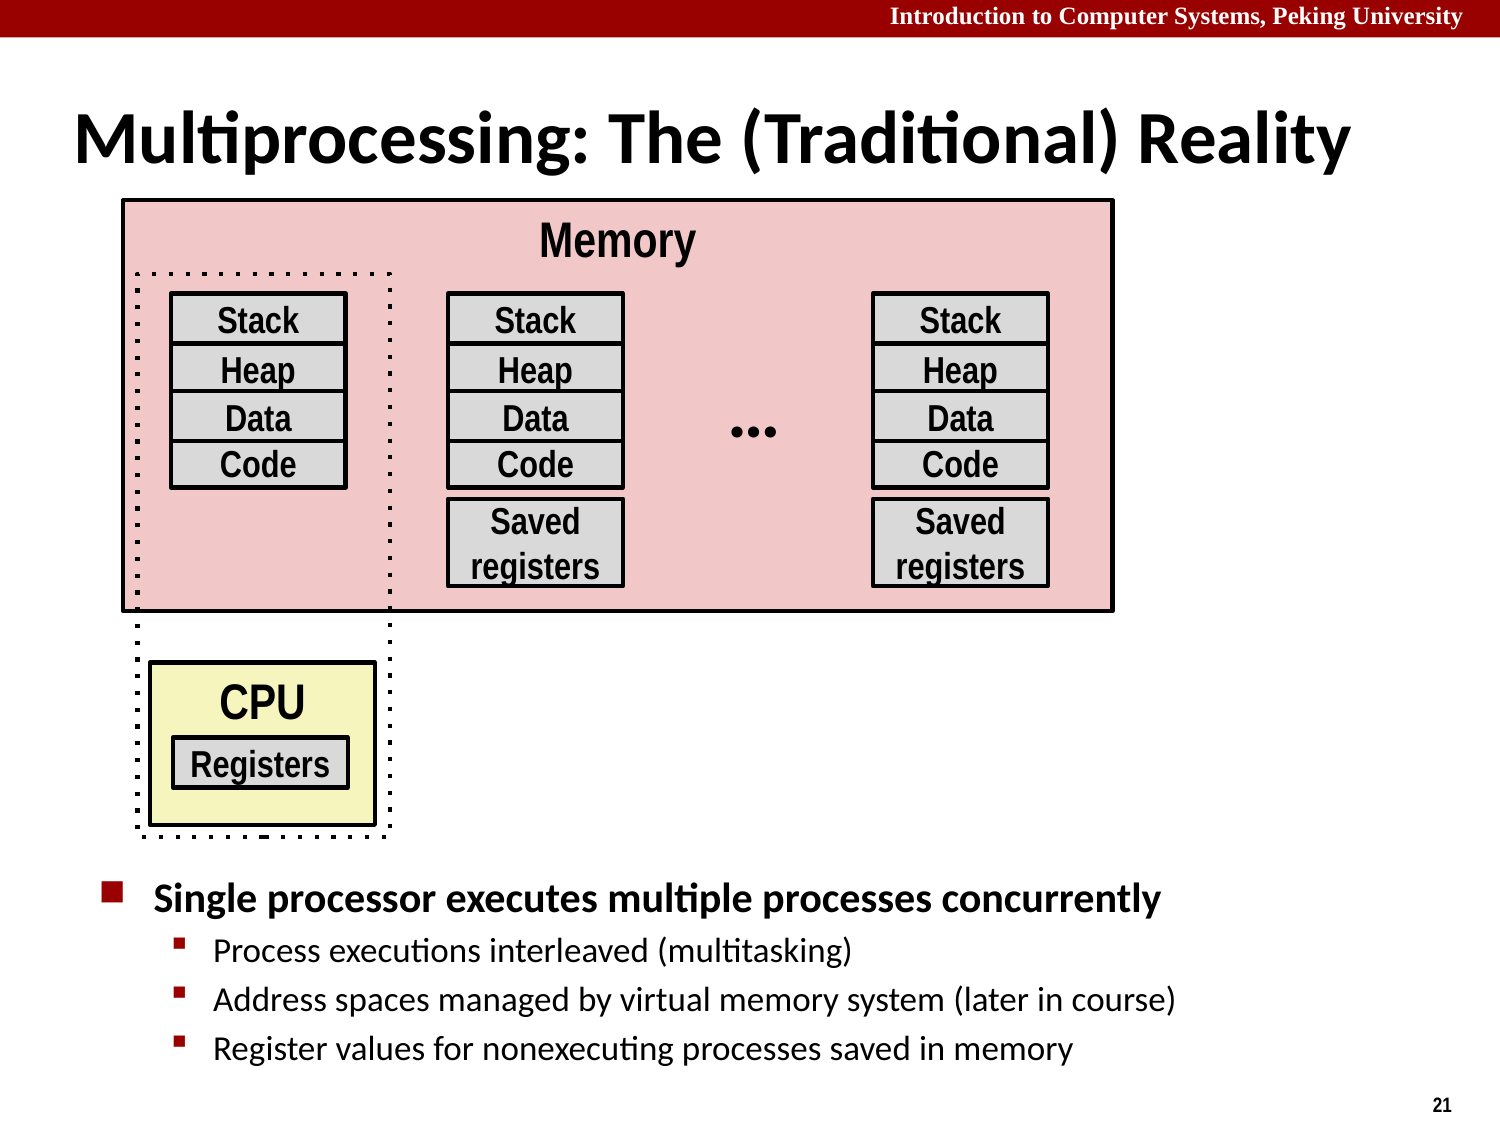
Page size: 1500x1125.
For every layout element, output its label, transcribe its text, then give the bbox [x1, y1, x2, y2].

text_box … [712, 355, 796, 460]
text_box Memory [123, 199, 1113, 612]
text_box Heap [447, 343, 623, 390]
text_box Code [447, 441, 623, 488]
text_box Code [872, 441, 1048, 488]
text_box Data [447, 390, 623, 441]
text_box [137, 273, 390, 838]
text_box Saved registers [872, 498, 1048, 587]
text_box Stack [872, 293, 1048, 343]
text_box Stack [447, 293, 623, 343]
list Single processor executes multiple processes concurrently Process executions interleaved (multitasking) Address spaces managed by virtual memory system (later in course) Register values for nonexecuting processes saved in memory [87, 862, 1488, 1076]
text_box Saved registers [447, 498, 623, 587]
title Multiprocessing: The (Traditional) Reality [58, 71, 1451, 197]
text_box Heap [872, 343, 1048, 390]
text_box Data [872, 390, 1048, 441]
